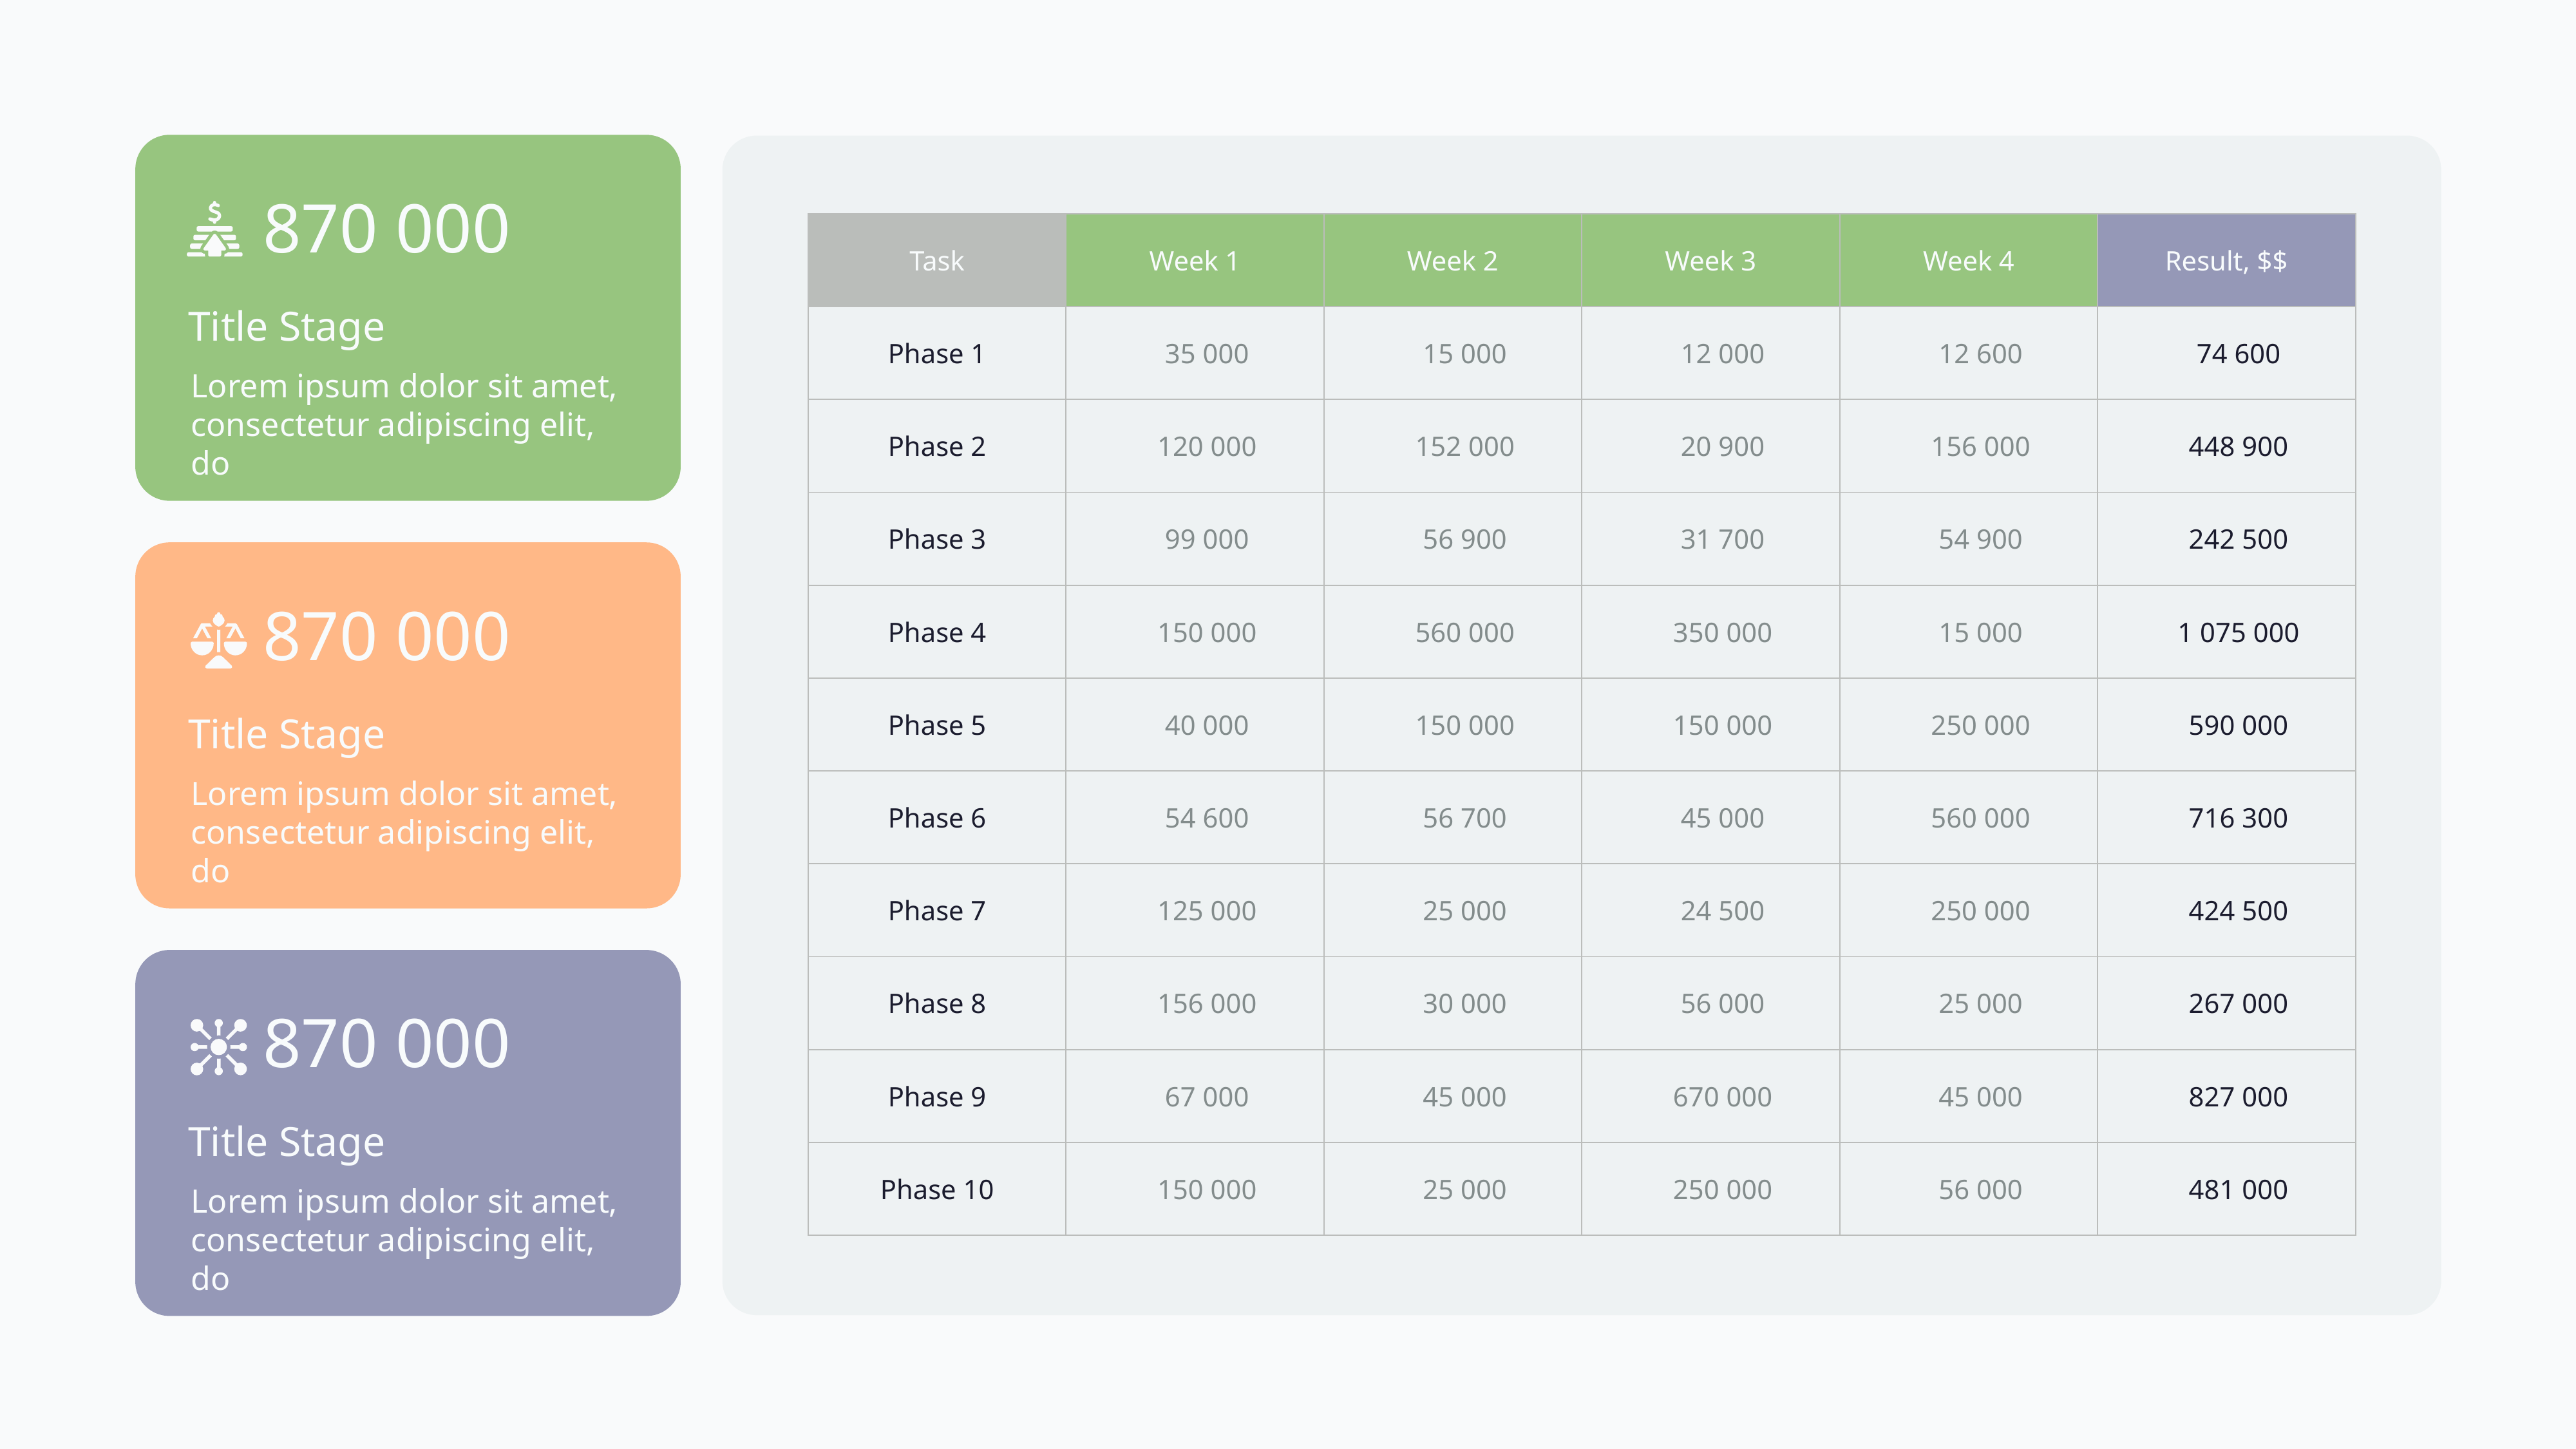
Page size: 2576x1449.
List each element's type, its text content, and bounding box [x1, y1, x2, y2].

table_cell 74 600 [2098, 307, 2355, 399]
table_cell Phase 3 [809, 493, 1065, 585]
table_cell 152 000 [1325, 400, 1581, 492]
table_cell 590 000 [2098, 679, 2355, 770]
text_box [722, 135, 2441, 1316]
table_cell Phase 10 [809, 1143, 1065, 1235]
table_cell Phase 7 [809, 864, 1065, 956]
table_cell 424 500 [2098, 864, 2355, 956]
text_box [205, 655, 232, 669]
table_cell Phase 8 [809, 957, 1065, 1049]
table_cell 670 000 [1582, 1050, 1839, 1142]
table_header Week 4 [1841, 214, 2097, 306]
table_cell Phase 4 [809, 586, 1065, 677]
text_box [225, 623, 245, 639]
table_cell 35 000 [1066, 307, 1323, 399]
table_cell 250 000 [1841, 864, 2097, 956]
table_cell 25 000 [1325, 1143, 1581, 1235]
table_cell 15 000 [1841, 586, 2097, 677]
text_box [135, 542, 681, 909]
text_box 870 000 [257, 587, 564, 679]
table_cell 45 000 [1325, 1050, 1581, 1142]
table_cell 560 000 [1325, 586, 1581, 677]
table_cell 24 500 [1582, 864, 1839, 956]
text_box [226, 243, 240, 249]
table_cell Phase 9 [809, 1050, 1065, 1142]
text_box [190, 1043, 207, 1052]
text_box [225, 1054, 247, 1075]
table_cell 99 000 [1066, 493, 1323, 585]
text_box 870 000 [257, 180, 564, 272]
table_cell 56 700 [1325, 772, 1581, 863]
table_cell 56 000 [1841, 1143, 2097, 1235]
text_box [190, 243, 204, 249]
table_cell 827 000 [2098, 1050, 2355, 1142]
table_header Task [809, 214, 1065, 306]
table_cell 12 600 [1841, 307, 2097, 399]
table_cell 56 900 [1325, 493, 1581, 585]
table_cell 242 500 [2098, 493, 2355, 585]
text_box Title Stage [182, 295, 448, 355]
table_cell 481 000 [2098, 1143, 2355, 1235]
table_cell 150 000 [1066, 1143, 1323, 1235]
text_box Lorem ipsum dolor sit amet, consectetur adipiscing elit, do [185, 360, 634, 487]
table_cell 25 000 [1325, 864, 1581, 956]
table_cell 54 900 [1841, 493, 2097, 585]
table_cell 156 000 [1066, 957, 1323, 1049]
table_header Week 2 [1325, 214, 1581, 306]
text_box Title Stage [182, 703, 448, 762]
text_box [196, 226, 233, 232]
table_cell 31 700 [1582, 493, 1839, 585]
text_box [210, 1039, 227, 1056]
table_cell 54 600 [1066, 772, 1323, 863]
table_cell 45 000 [1841, 1050, 2097, 1142]
table_header Week 3 [1582, 214, 1839, 306]
table_cell 150 000 [1325, 679, 1581, 770]
table_cell 1 075 000 [2098, 586, 2355, 677]
table_cell 120 000 [1066, 400, 1323, 492]
text_box [224, 252, 243, 257]
text_box [190, 1054, 213, 1075]
text_box [187, 252, 205, 257]
table_cell Phase 6 [809, 772, 1065, 863]
text_box Title Stage [182, 1110, 448, 1170]
text_box [213, 612, 225, 627]
text_box [214, 1019, 223, 1036]
text_box Lorem ipsum dolor sit amet, consectetur adipiscing elit, do [185, 1175, 634, 1302]
table_cell 716 300 [2098, 772, 2355, 863]
table_cell Phase 1 [809, 307, 1065, 399]
text_box [220, 234, 236, 241]
text_box [214, 1058, 223, 1075]
table_cell 56 000 [1582, 957, 1839, 1049]
table_cell 40 000 [1066, 679, 1323, 770]
table_cell 350 000 [1582, 586, 1839, 677]
table_cell 15 000 [1325, 307, 1581, 399]
table_cell 560 000 [1841, 772, 2097, 863]
text_box 870 000 [257, 995, 564, 1086]
text_box [135, 950, 681, 1316]
text_box [135, 135, 681, 501]
table_cell 45 000 [1582, 772, 1839, 863]
text_box [193, 623, 213, 639]
table_cell 150 000 [1582, 679, 1839, 770]
table_header Week 1 [1066, 214, 1323, 306]
table_cell 250 000 [1582, 1143, 1839, 1235]
table_cell Phase 5 [809, 679, 1065, 770]
table_cell 30 000 [1325, 957, 1581, 1049]
text_box [230, 1043, 247, 1052]
table_cell Phase 2 [809, 400, 1065, 492]
table_cell 150 000 [1066, 586, 1323, 677]
text_box [204, 234, 226, 257]
text_box [208, 200, 222, 224]
table_cell 20 900 [1582, 400, 1839, 492]
table_cell 125 000 [1066, 864, 1323, 956]
text_box [193, 234, 209, 241]
text_box Lorem ipsum dolor sit amet, consectetur adipiscing elit, do [185, 767, 634, 895]
table_cell 267 000 [2098, 957, 2355, 1049]
text_box [225, 1019, 247, 1040]
text_box [190, 641, 214, 656]
text_box [190, 1019, 212, 1041]
table_cell 67 000 [1066, 1050, 1323, 1142]
text_box [217, 629, 221, 652]
text_box [223, 641, 247, 656]
table_cell 156 000 [1841, 400, 2097, 492]
table_header Result, $$ [2098, 214, 2355, 306]
table_cell 25 000 [1841, 957, 2097, 1049]
table_cell 250 000 [1841, 679, 2097, 770]
table_cell 448 900 [2098, 400, 2355, 492]
table_cell 12 000 [1582, 307, 1839, 399]
